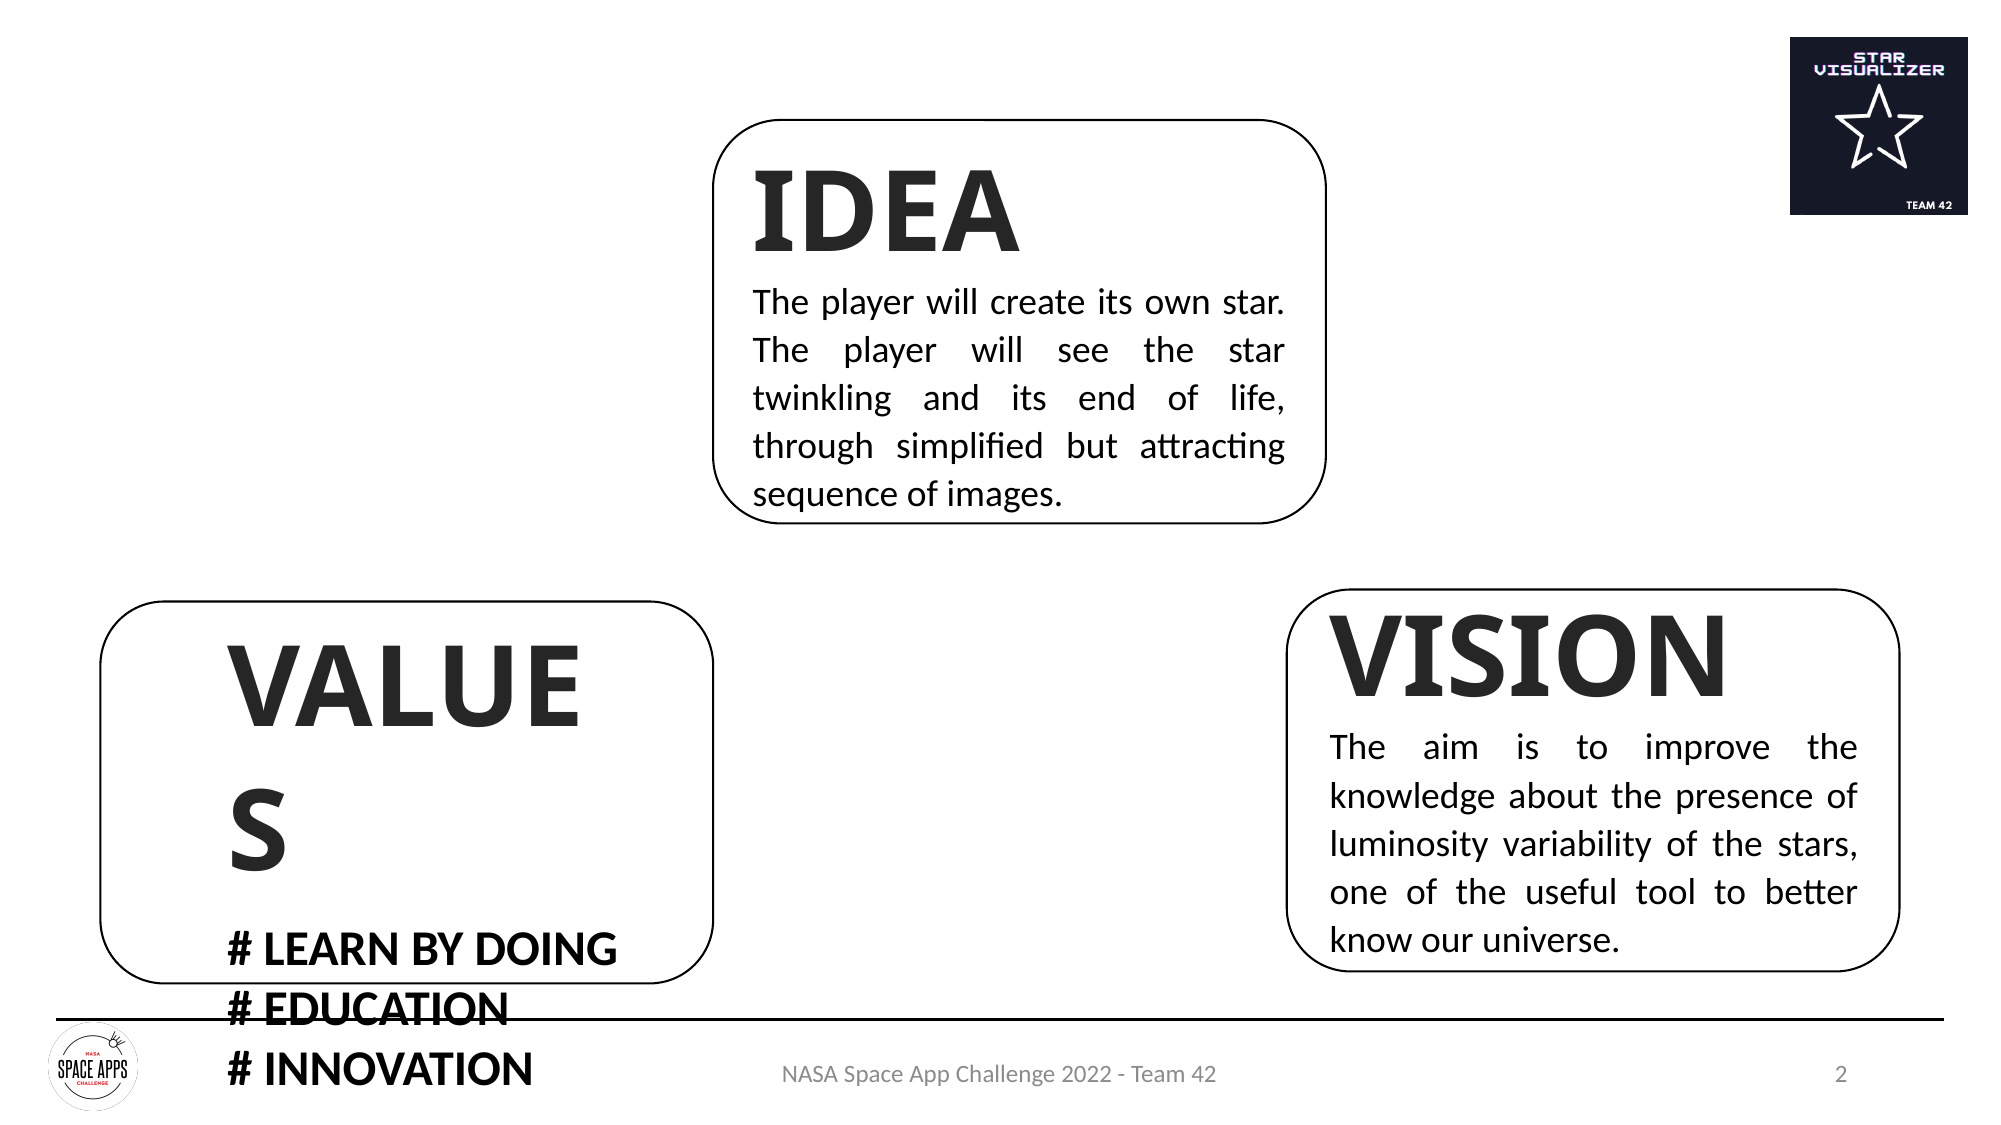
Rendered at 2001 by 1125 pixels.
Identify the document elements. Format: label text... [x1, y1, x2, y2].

text_box VALUES # LEARN BY DOING # EDUCATION # INNOVATION [207, 1021, 663, 1116]
text_box VISION The aim is to improve the knowledge about the presence of luminosity variability of the stars, one of the useful tool to better know our universe. [1309, 554, 1879, 980]
text_box [99, 600, 207, 985]
text_box [663, 601, 715, 984]
text_box [1879, 604, 1901, 956]
picture [1790, 37, 1968, 215]
picture [48, 1022, 138, 1111]
text_box VALUES # LEARN BY DOING # EDUCATION # INNOVATION [207, 584, 663, 1018]
text_box [1285, 603, 1309, 958]
text_box IDEA The player will create its own star. The player will see the star twinkling and its end of life, through simplified but attracting sequence of images. [712, 118, 1327, 525]
slide_number 2 [1412, 1042, 1863, 1103]
footer NASA Space App Challenge 2022 - Team 42 [662, 1042, 1338, 1103]
